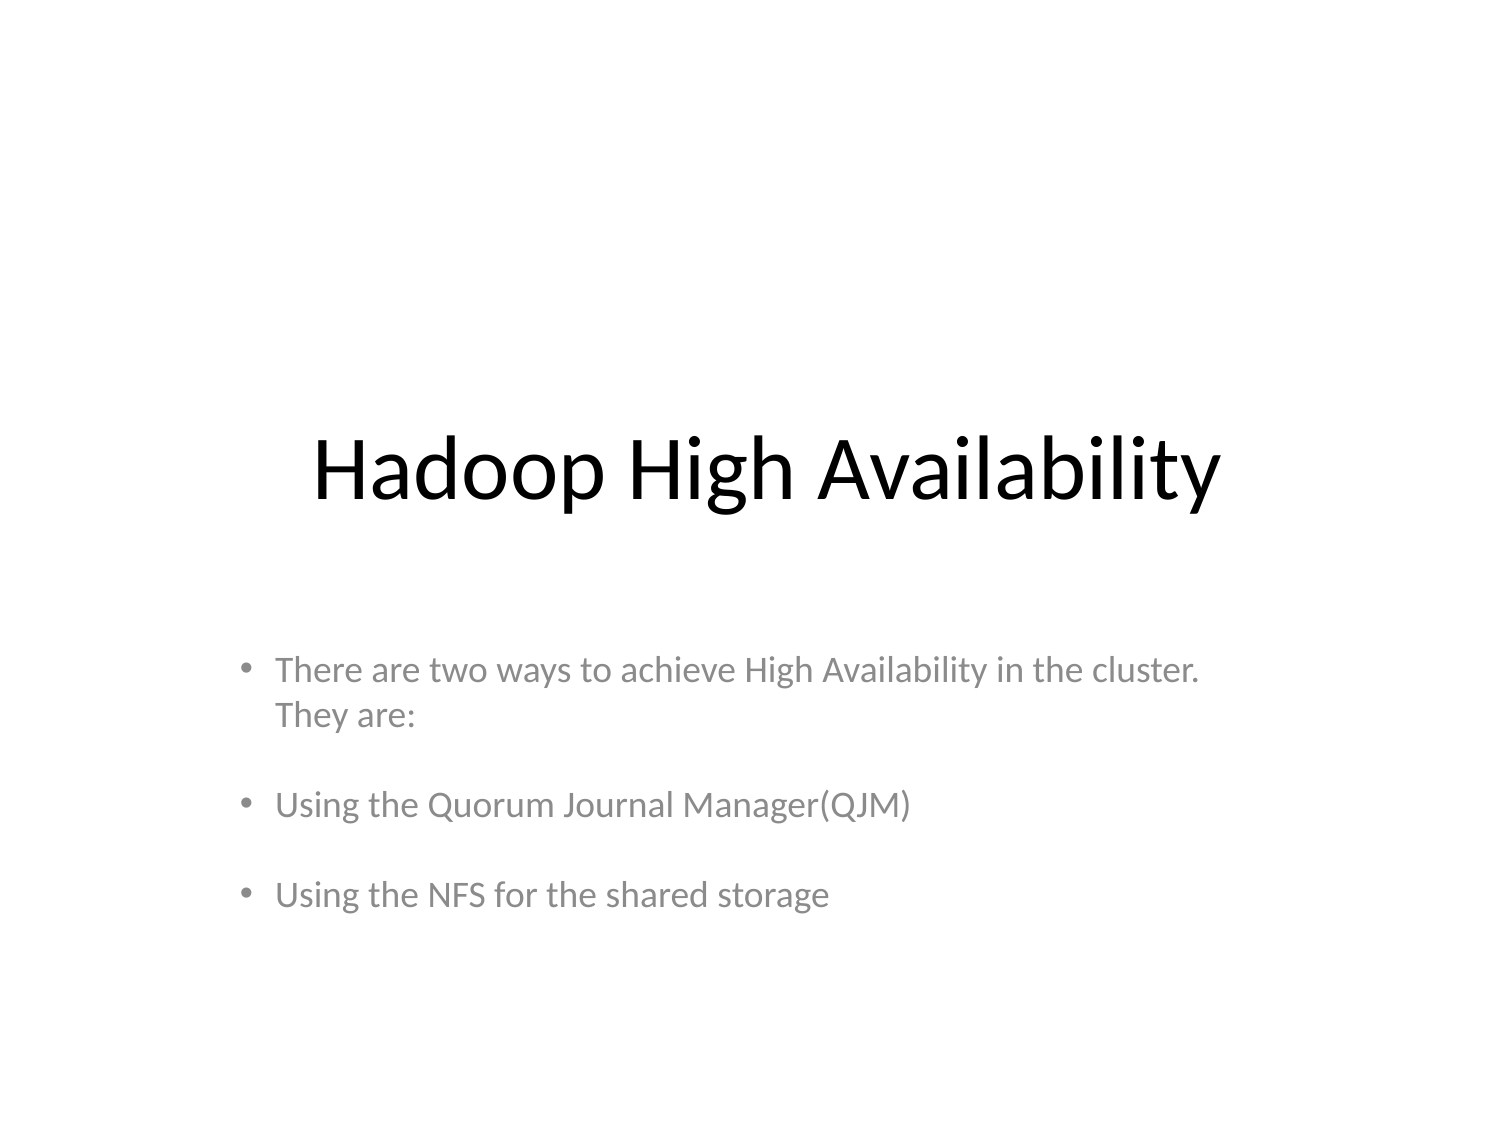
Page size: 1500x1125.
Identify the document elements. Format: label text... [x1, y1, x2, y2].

text_box There are two ways to achieve High Availability in the cluster. They are: Using the Quorum Journal Manager(QJM) Using the NFS for the shared storage [225, 637, 1275, 925]
text_box Hadoop High Availability [130, 342, 1406, 584]
